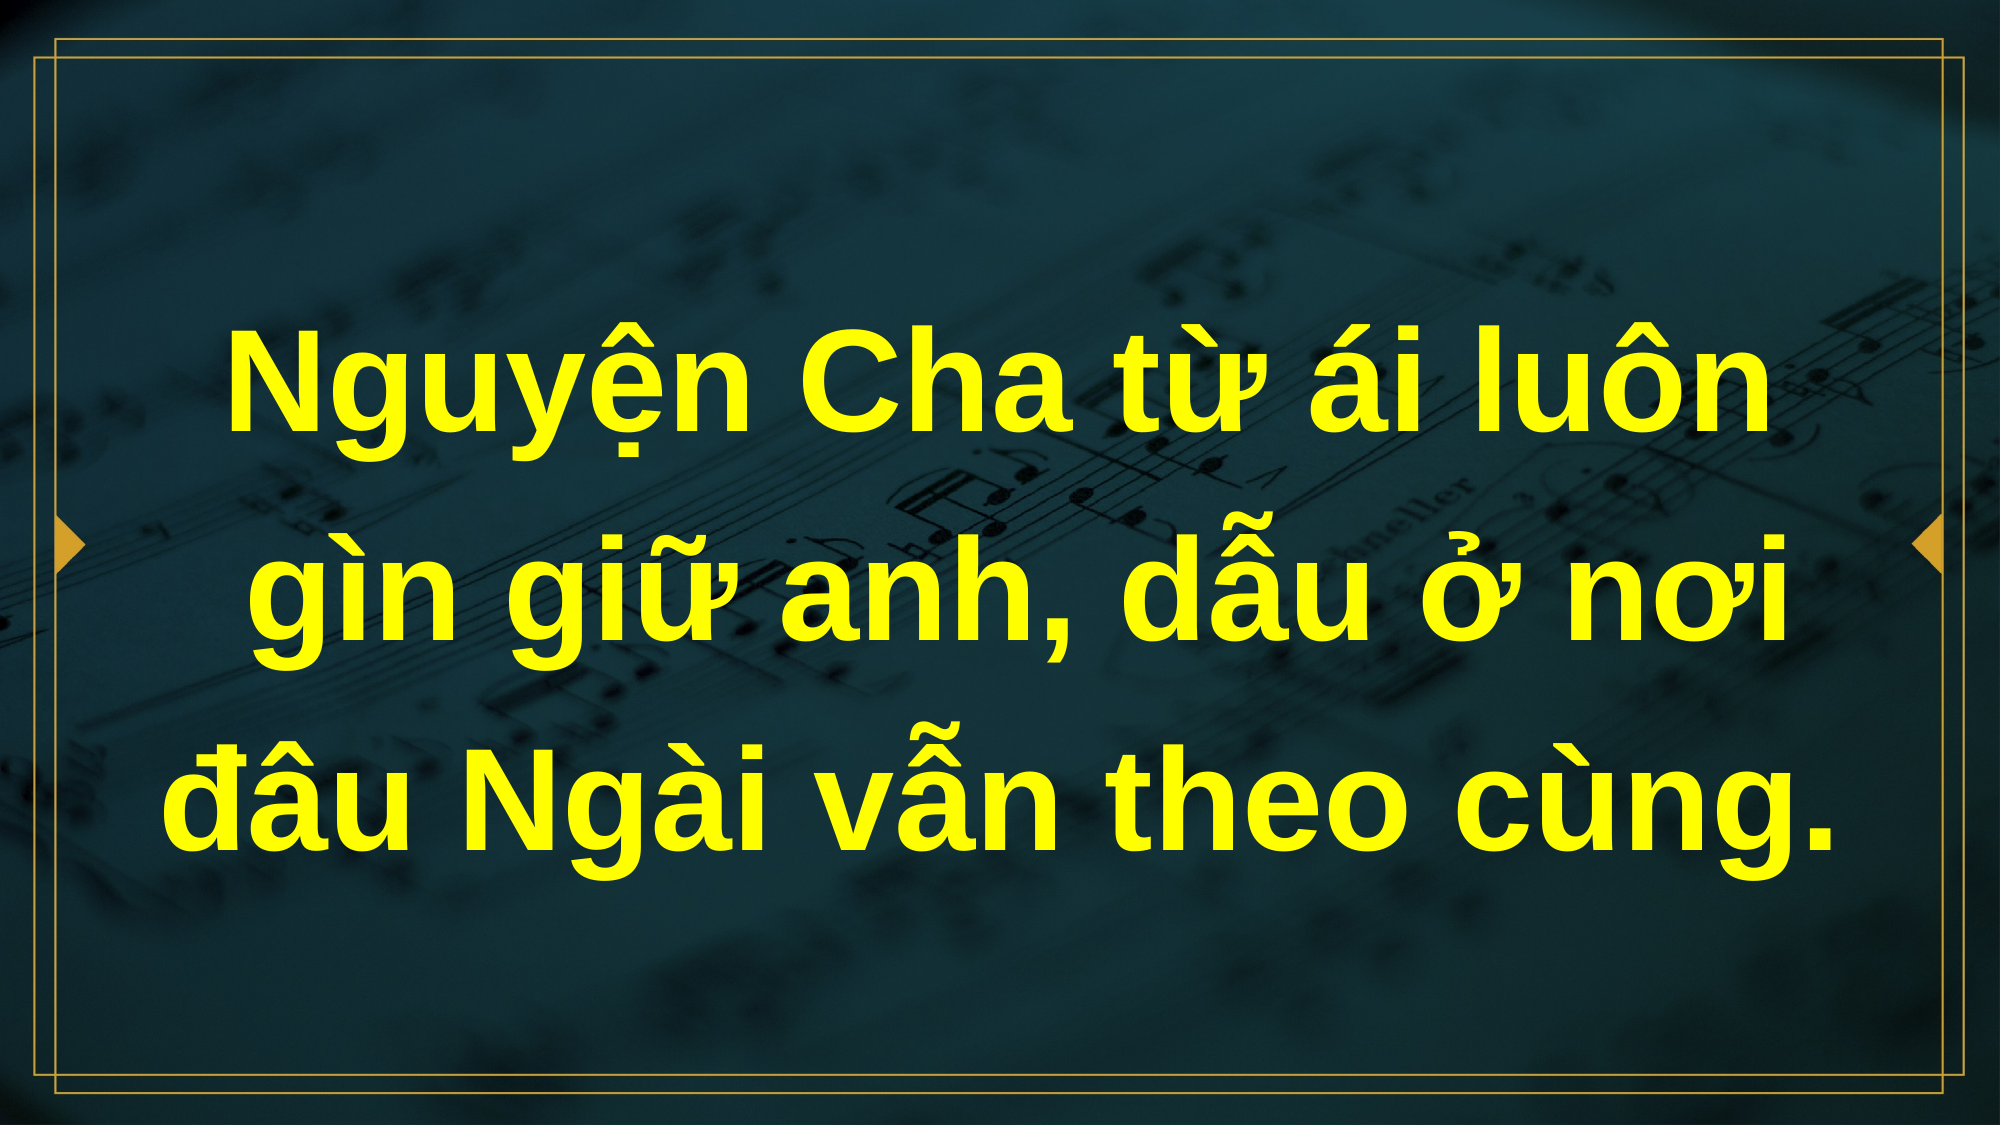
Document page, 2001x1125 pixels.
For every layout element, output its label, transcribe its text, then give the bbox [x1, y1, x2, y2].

picture [0, 0, 2000, 1125]
title Nguyện Cha từ ái luôn gìn giữ anh, dẫu ở nơi đâu Ngài vẫn theo cùng. [55, 53, 1945, 1077]
